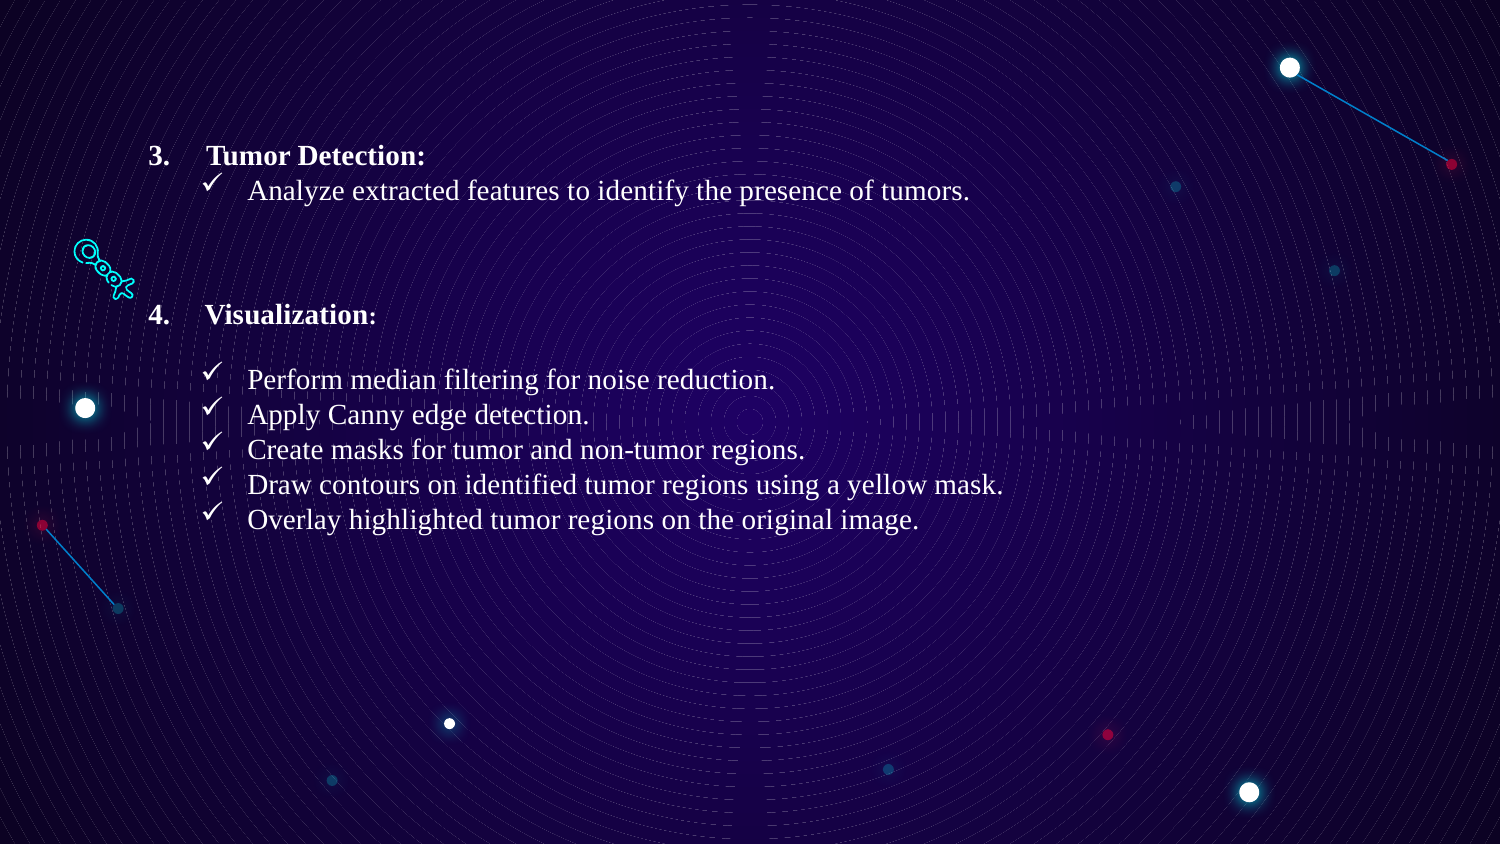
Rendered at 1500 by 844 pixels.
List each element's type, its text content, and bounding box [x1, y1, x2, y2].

subtitle 3. Tumor Detection: Analyze extracted features to identify the presence of tumors. Visualization: Perform median filtering for noise reduction. Apply Canny edge detection. Create masks for tumor and non-tumor regions. Draw contours on identified tumor regions using a yellow mask. Overlay highlighted tumor regions on the original image. [110, 120, 1209, 633]
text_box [72, 238, 136, 301]
text_box [444, 718, 456, 730]
text_box [1170, 181, 1182, 193]
text_box [1102, 729, 1114, 741]
text_box [1328, 265, 1341, 277]
